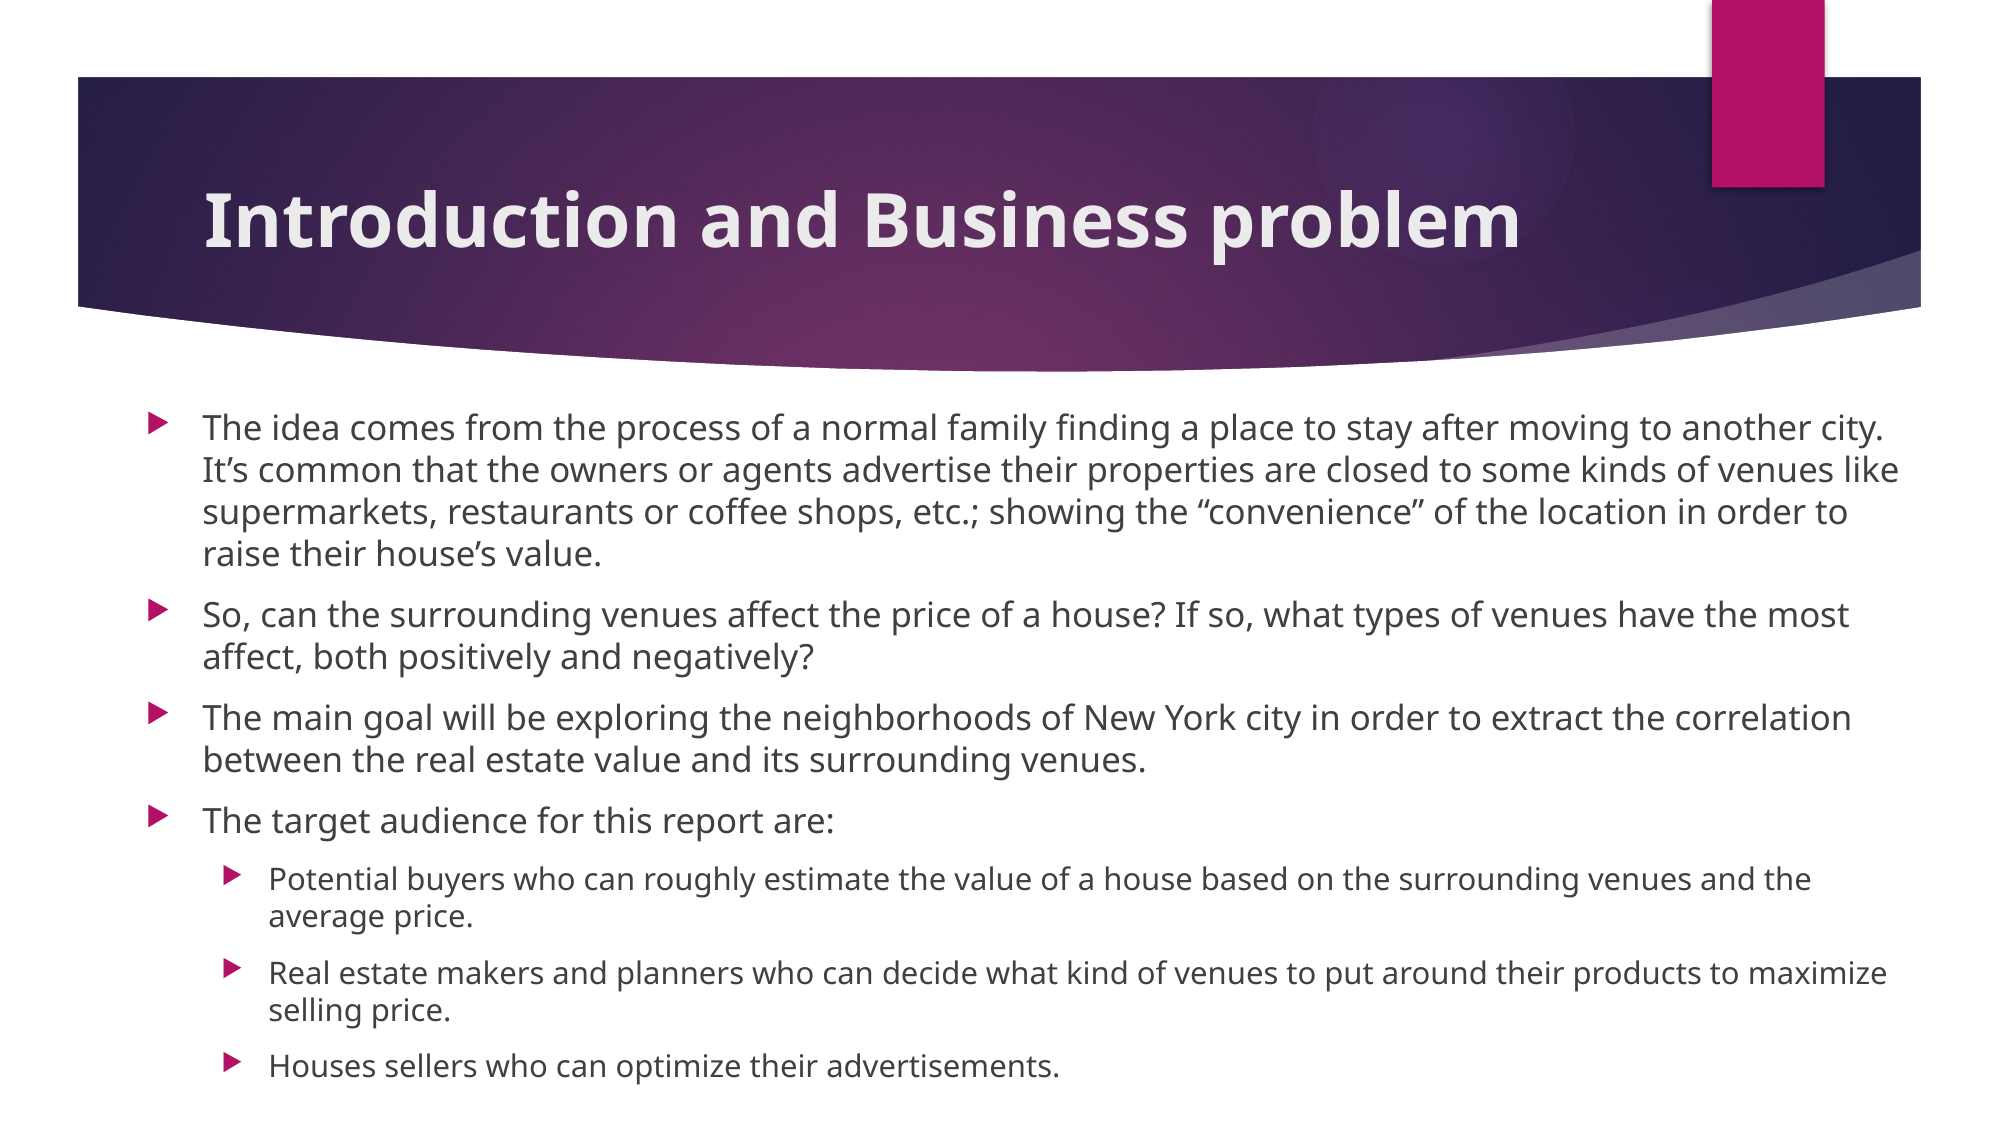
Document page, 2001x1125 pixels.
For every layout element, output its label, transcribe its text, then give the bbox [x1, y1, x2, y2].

list The idea comes from the process of a normal family finding a place to stay after moving to another city. It’s common that the owners or agents advertise their properties are closed to some kinds of venues like supermarkets, restaurants or coffee shops, etc.; showing the “convenience” of the location in order to raise their house’s value. So, can the surrounding venues affect the price of a house? If so, what types of venues have the most affect, both positively and negatively? The main goal will be exploring the neighborhoods of New York city in order to extract the correlation between the real estate value and its surrounding venues. The target audience for this report are: Potential buyers who can roughly estimate the value of a house based on the surrounding venues and the average price. Real estate makers and planners who can decide what kind of venues to put around their products to maximize selling price. Houses sellers who can optimize their advertisements. [130, 398, 1930, 1097]
title Introduction and Business problem [189, 159, 1627, 276]
